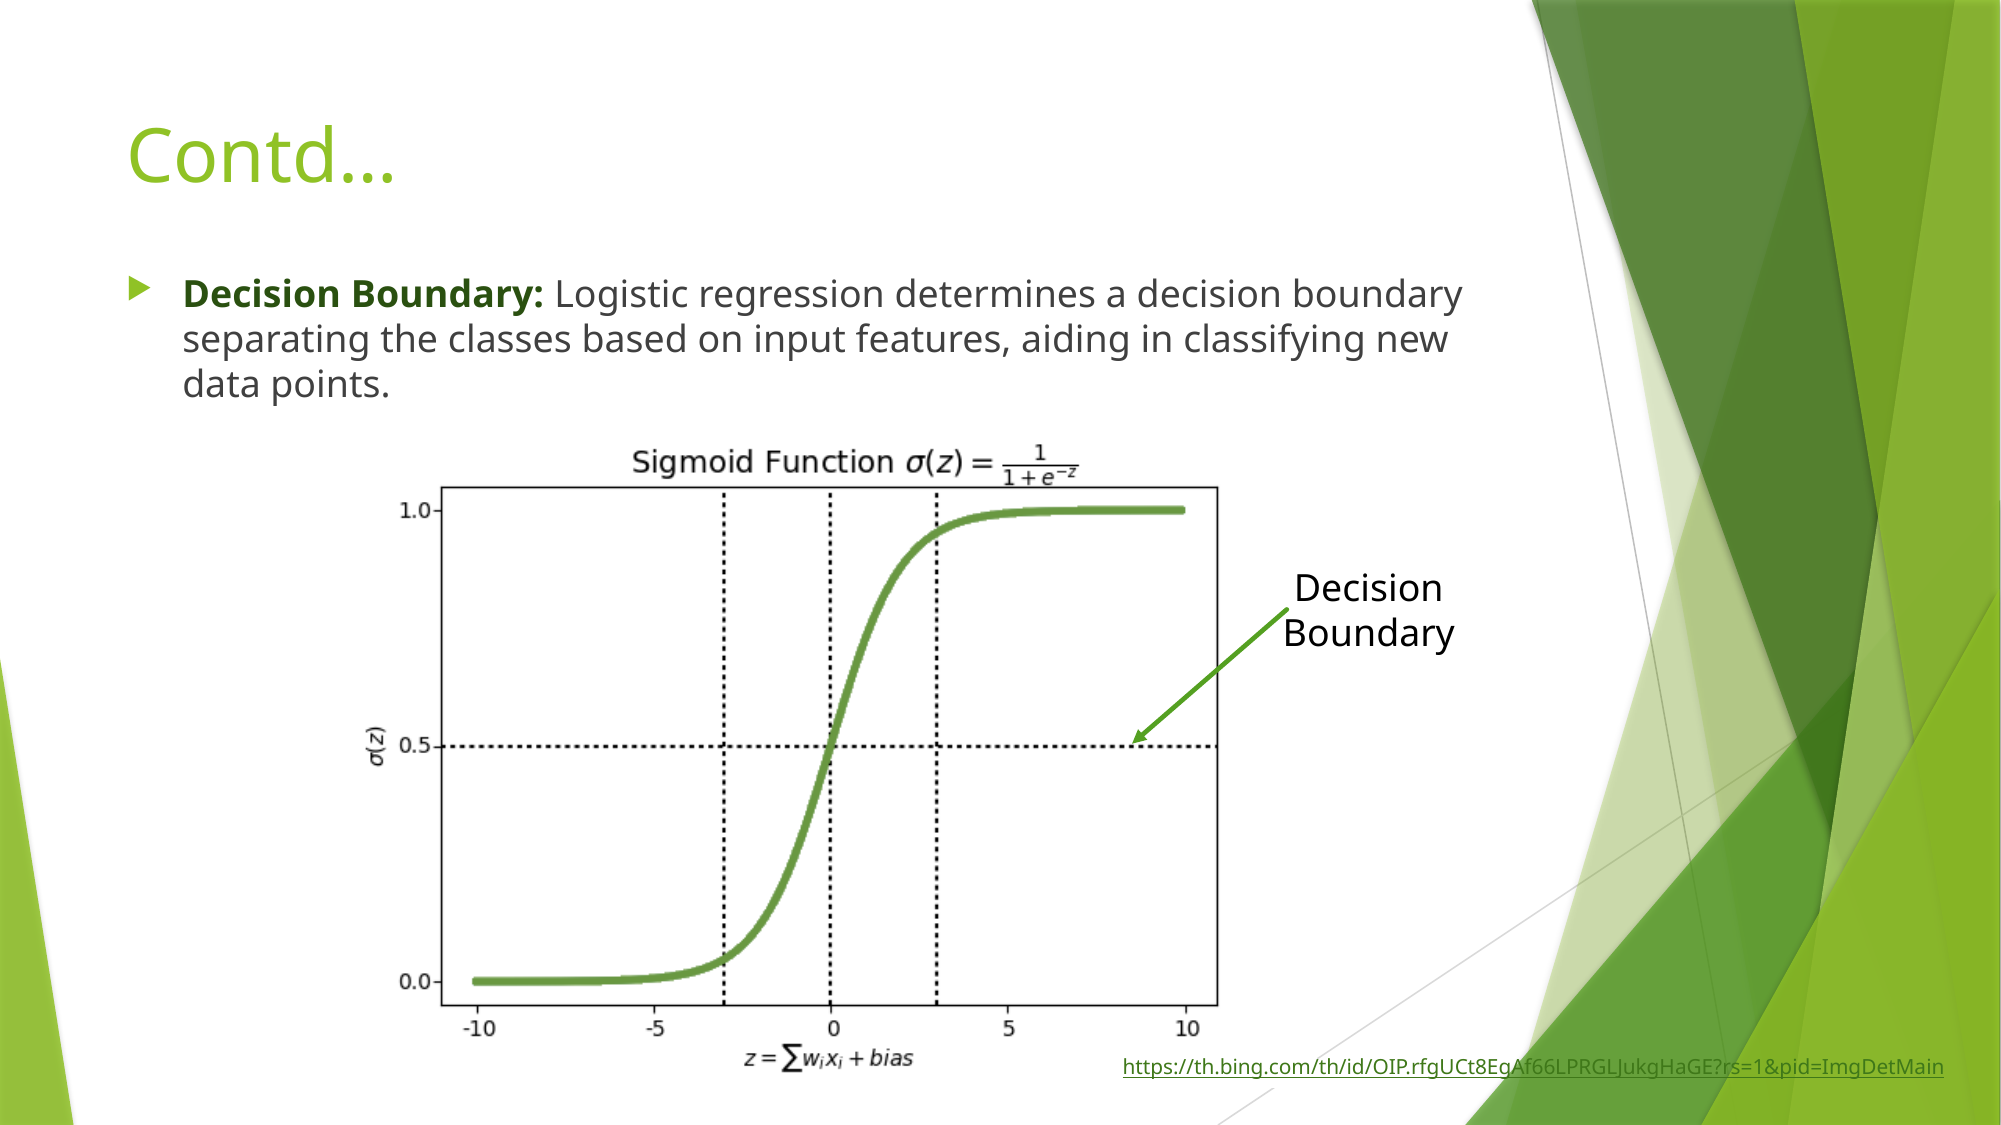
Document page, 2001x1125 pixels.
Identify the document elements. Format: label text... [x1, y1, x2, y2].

picture [315, 428, 1317, 1088]
title Contd… [111, 99, 1522, 262]
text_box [1131, 608, 1288, 745]
list Decision Boundary: Logistic regression determines a decision boundary separating the classes based on input features, aiding in classifying new data points. [111, 262, 1522, 900]
text_box https://th.bing.com/th/id/OIP.rfgUCt8EgAf66LPRGLJukgHaGE?rs=1&pid=ImgDetMain [1322, 1046, 2000, 1087]
text_box Decision Boundary [1322, 556, 1510, 662]
